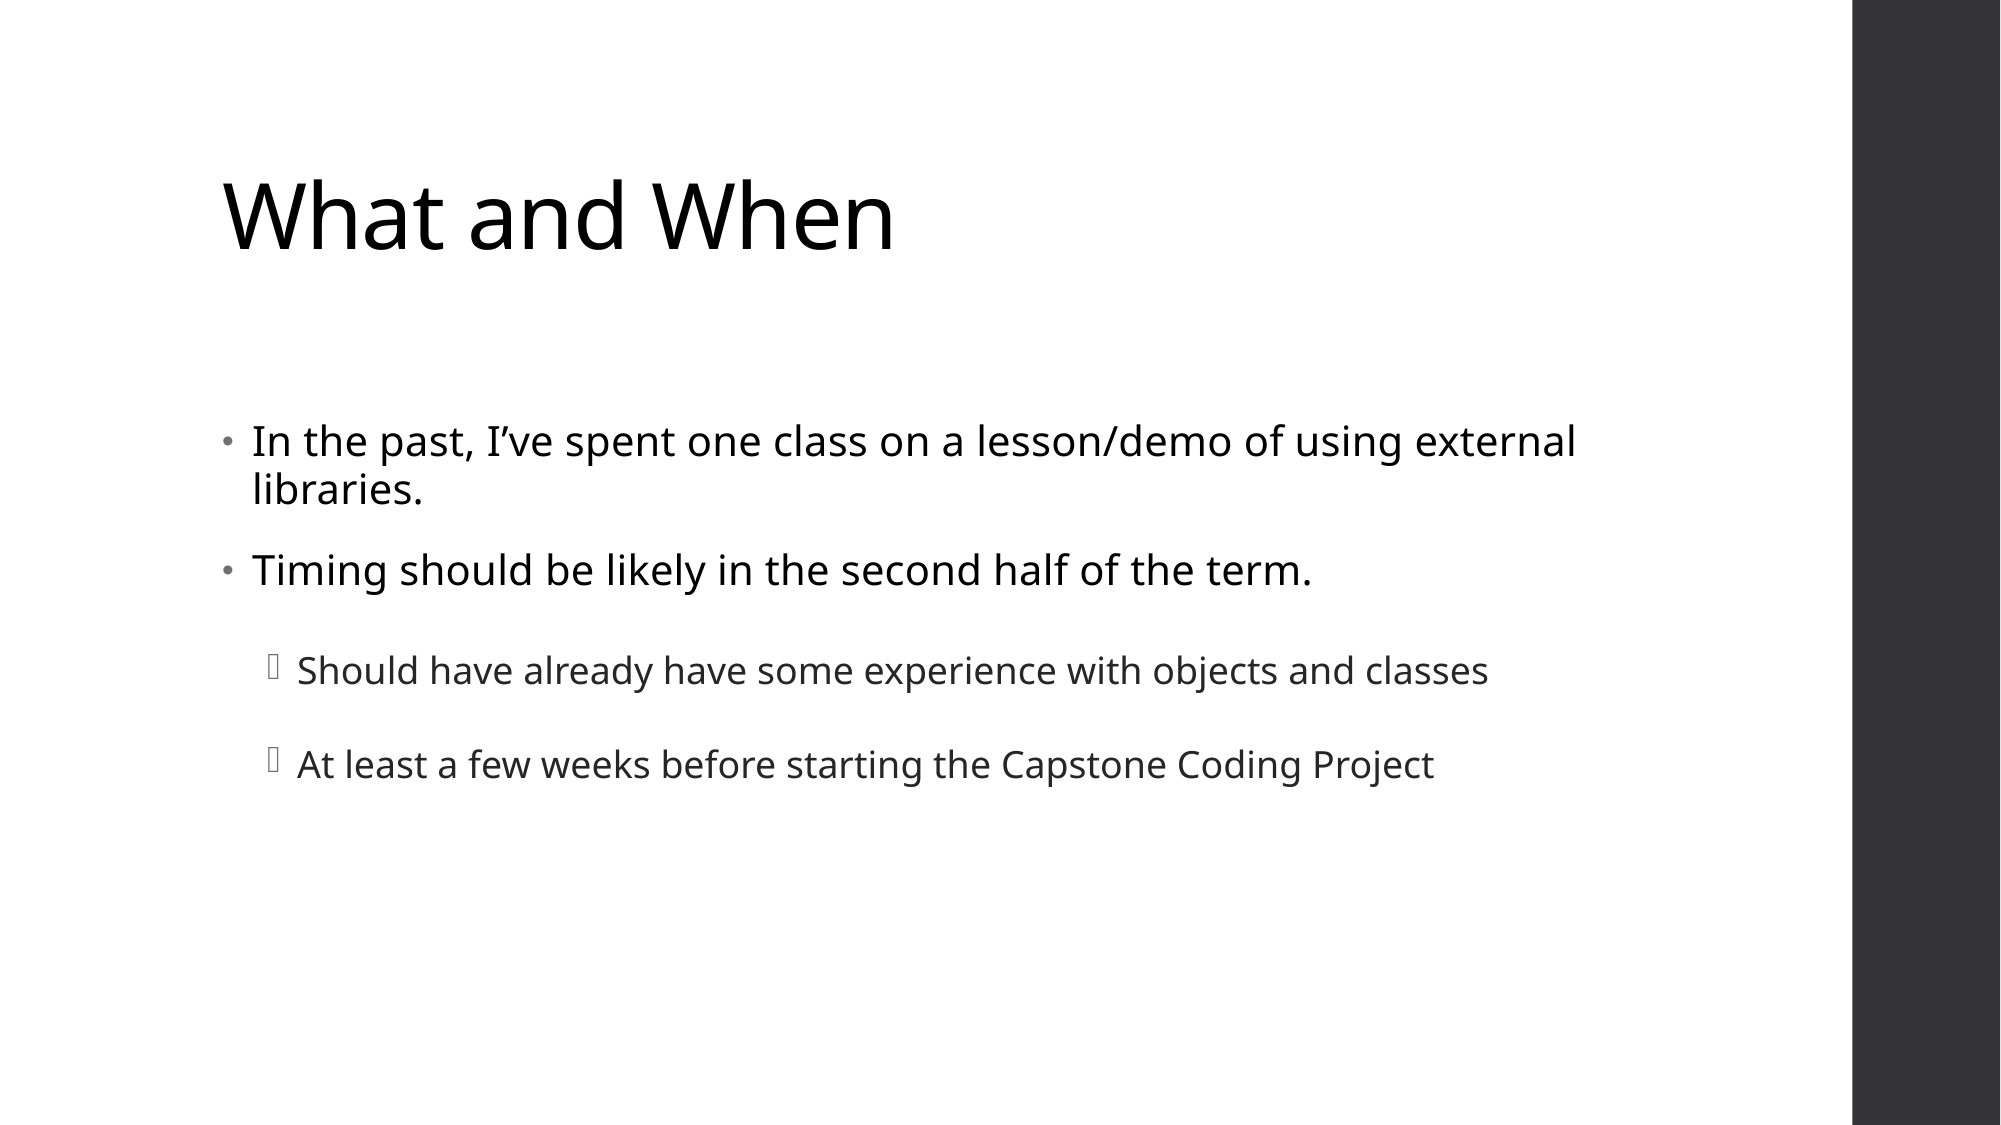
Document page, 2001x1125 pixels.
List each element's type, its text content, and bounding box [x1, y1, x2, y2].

title What and When [206, 60, 1797, 278]
list In the past, I’ve spent one class on a lesson/demo of using external libraries. Timing should be likely in the second half of the term. Should have already have some experience with objects and classes At least a few weeks before starting the Capstone Coding Project [206, 411, 1617, 1125]
